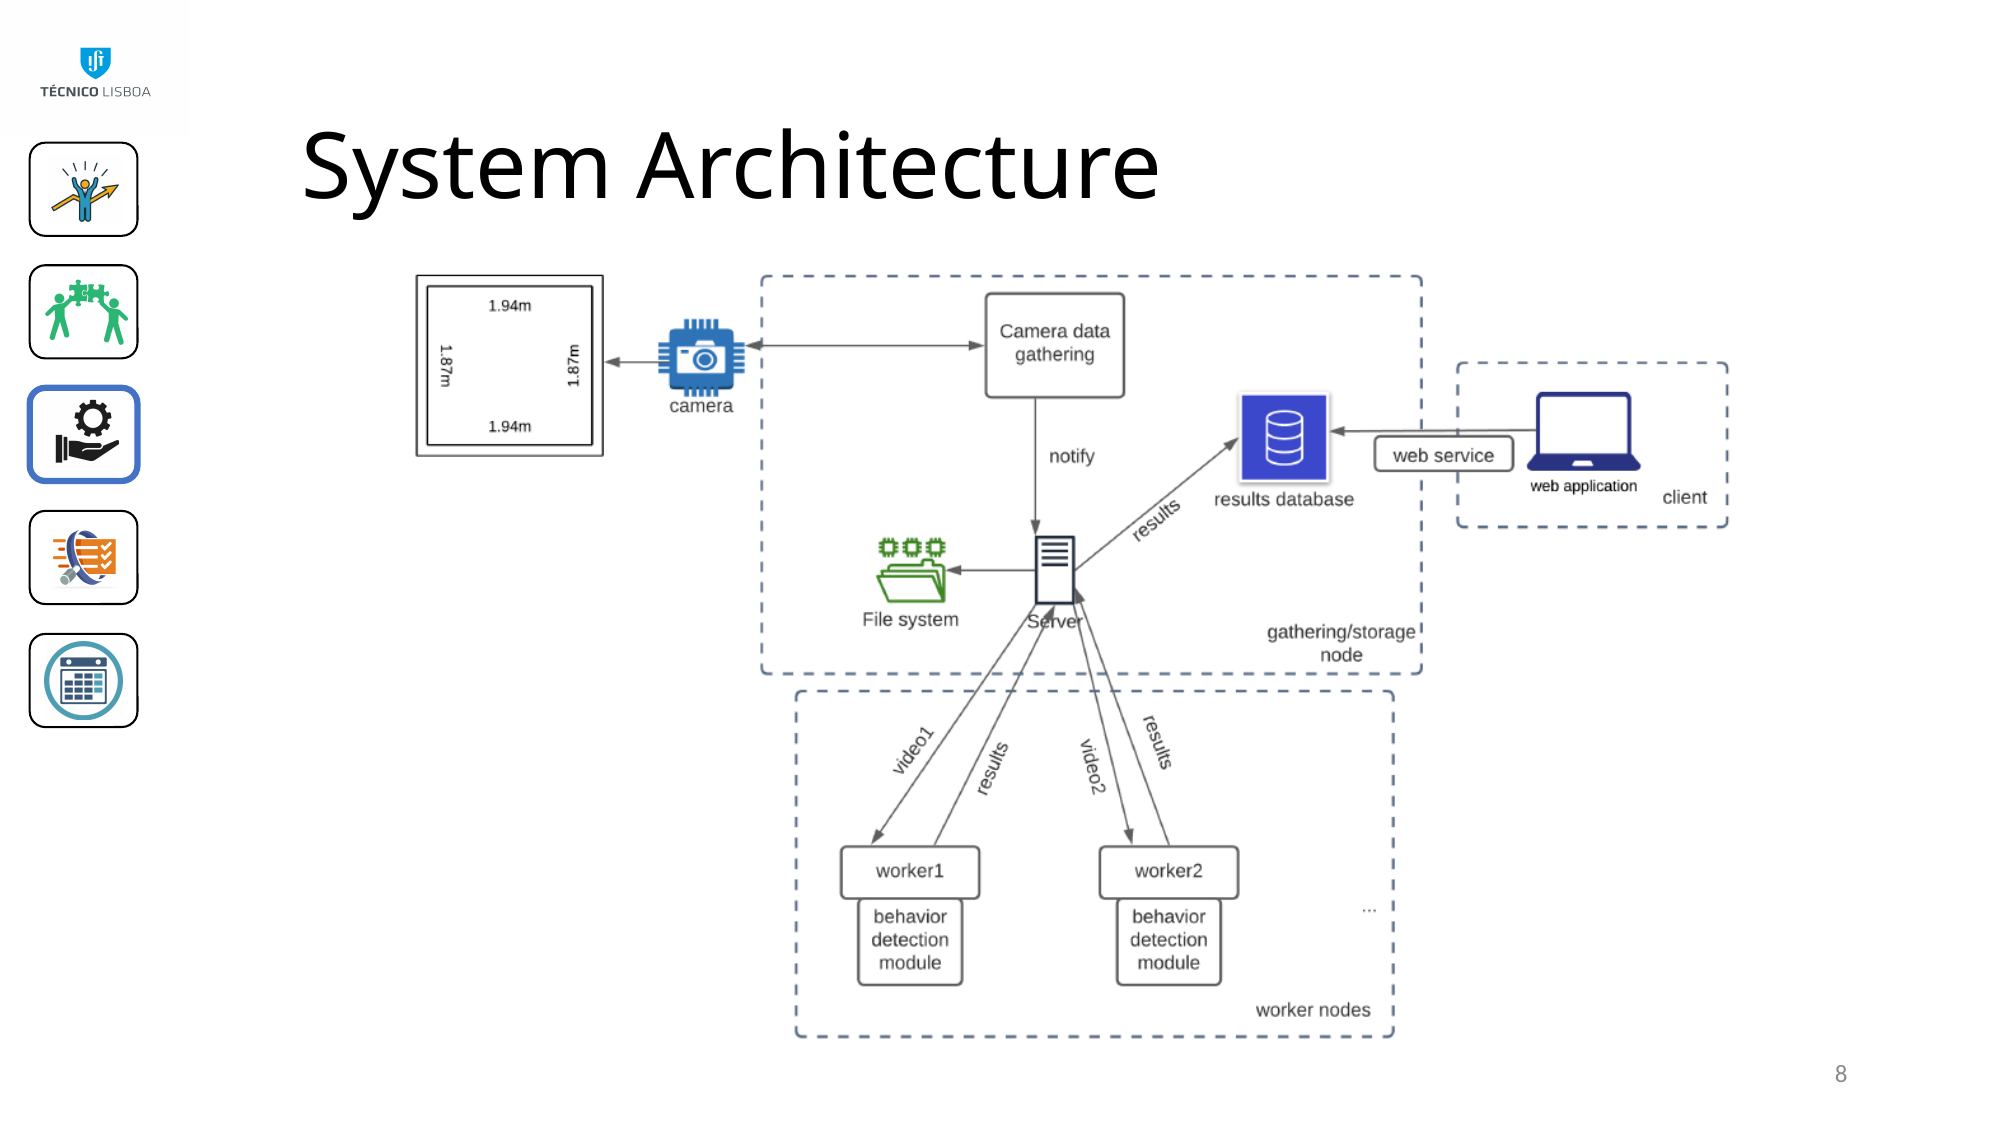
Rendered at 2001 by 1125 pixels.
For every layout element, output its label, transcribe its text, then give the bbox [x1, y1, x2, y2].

text_box [28, 264, 139, 360]
picture [52, 527, 119, 589]
picture [43, 278, 128, 349]
slide_number 8 [1412, 1042, 1863, 1103]
picture [394, 224, 1755, 1073]
text_box [28, 141, 139, 237]
text_box [28, 509, 139, 606]
picture [48, 397, 119, 472]
text_box [28, 632, 139, 729]
picture [0, 0, 189, 136]
title System Architecture [286, 59, 1863, 278]
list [44, 641, 123, 720]
text_box [28, 386, 139, 483]
picture [48, 155, 123, 224]
